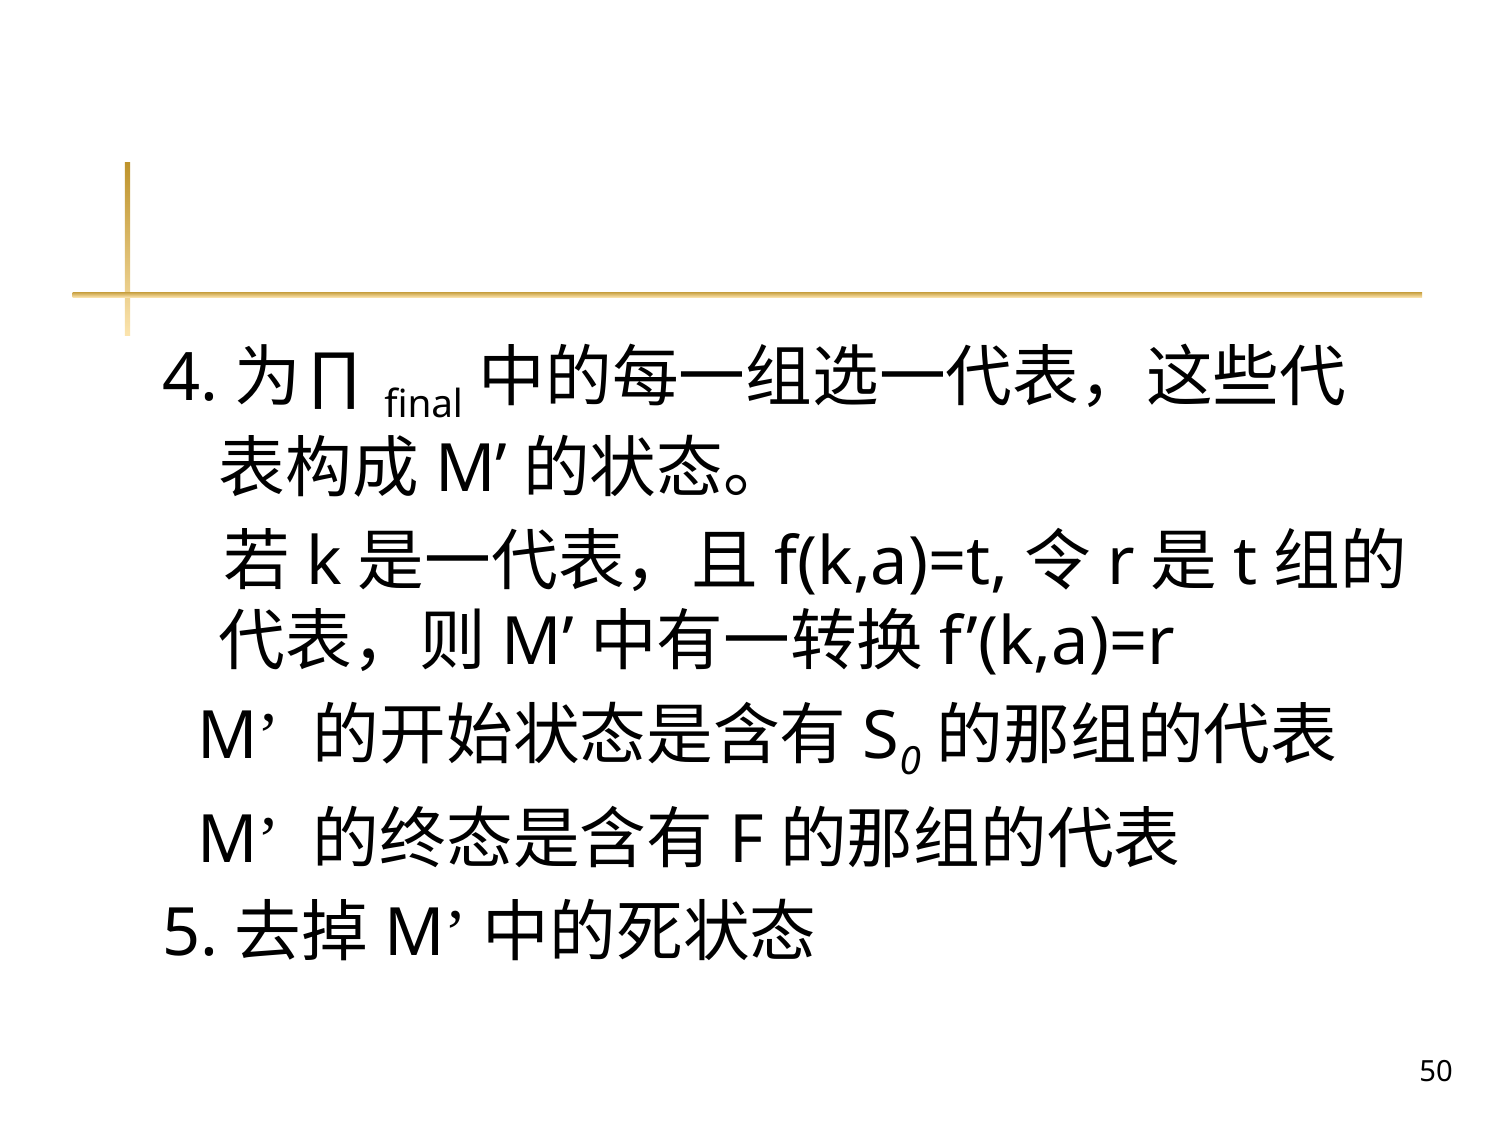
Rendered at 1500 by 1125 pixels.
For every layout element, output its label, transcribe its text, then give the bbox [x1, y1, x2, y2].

list 4.为∏final中的每一组选一代表，这些代表构成M’的状态。 若k是一代表，且f(k,a)=t,令r是t组的代表，则M’中有一转换f’(k,a)=r M’ 的开始状态是含有S0的那组的代表 M’ 的终态是含有F的那组的代表 5.去掉M’中的死状态 [147, 326, 1423, 988]
slide_number 50 [1154, 1023, 1468, 1100]
